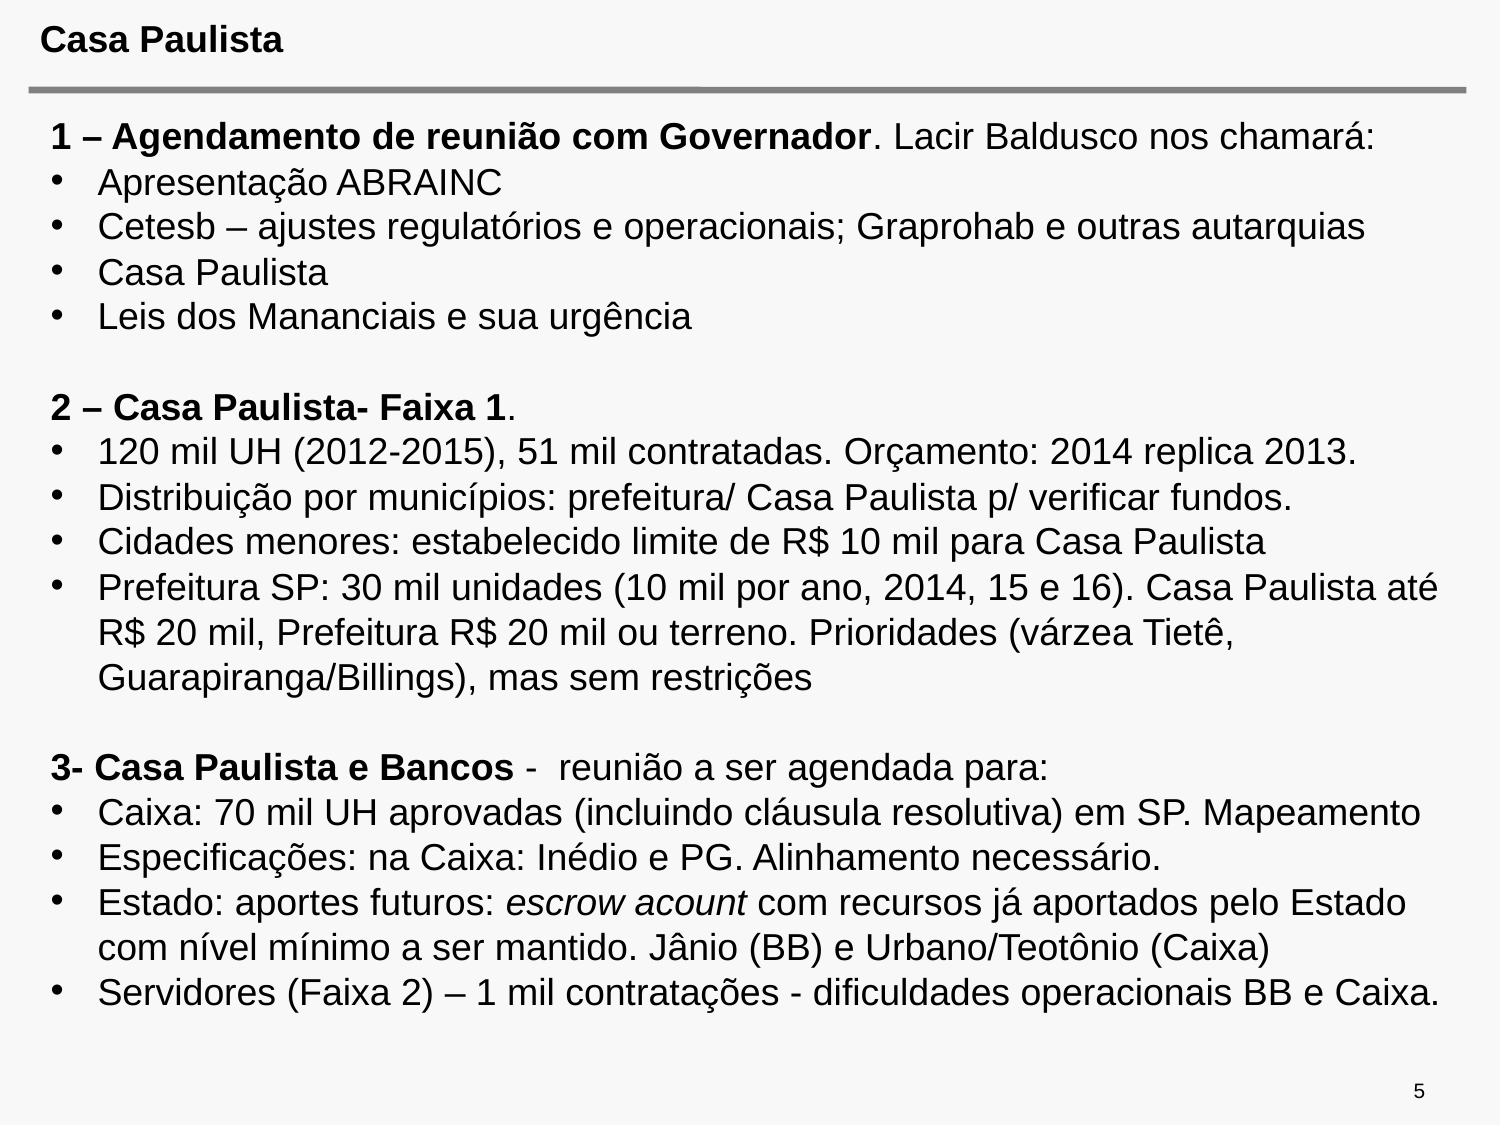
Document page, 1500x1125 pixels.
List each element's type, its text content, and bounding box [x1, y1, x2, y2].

title Casa Paulista [39, 19, 1254, 62]
text_box 5 [1074, 1077, 1425, 1103]
text_box 1 – Agendamento de reunião com Governador. Lacir Baldusco nos chamará: Apresentação ABRAINC Cetesb – ajustes regulatórios e operacionais; Graprohab e outras autarquias Casa Paulista Leis dos Mananciais e sua urgência 2 – Casa Paulista- Faixa 1. 120 mil UH (2012-2015), 51 mil contratadas. Orçamento: 2014 replica 2013. Distribuição por municípios: prefeitura/ Casa Paulista p/ verificar fundos. Cidades menores: estabelecido limite de R$ 10 mil para Casa Paulista Prefeitura SP: 30 mil unidades (10 mil por ano, 2014, 15 e 16). Casa Paulista até R$ 20 mil, Prefeitura R$ 20 mil ou terreno. Prioridades (várzea Tietê, Guarapiranga/Billings), mas sem restrições 3- Casa Paulista e Bancos - reunião a ser agendada para: Caixa: 70 mil UH aprovadas (incluindo cláusula resolutiva) em SP. Mapeamento Especificações: na Caixa: Inédio e PG. Alinhamento necessário. Estado: aportes futuros: escrow acount com recursos já aportados pelo Estado com nível mínimo a ser mantido. Jânio (BB) e Urbano/Teotônio (Caixa) Servidores (Faixa 2) – 1 mil contratações - dificuldades operacionais BB e Caixa. [40, 107, 1455, 1018]
